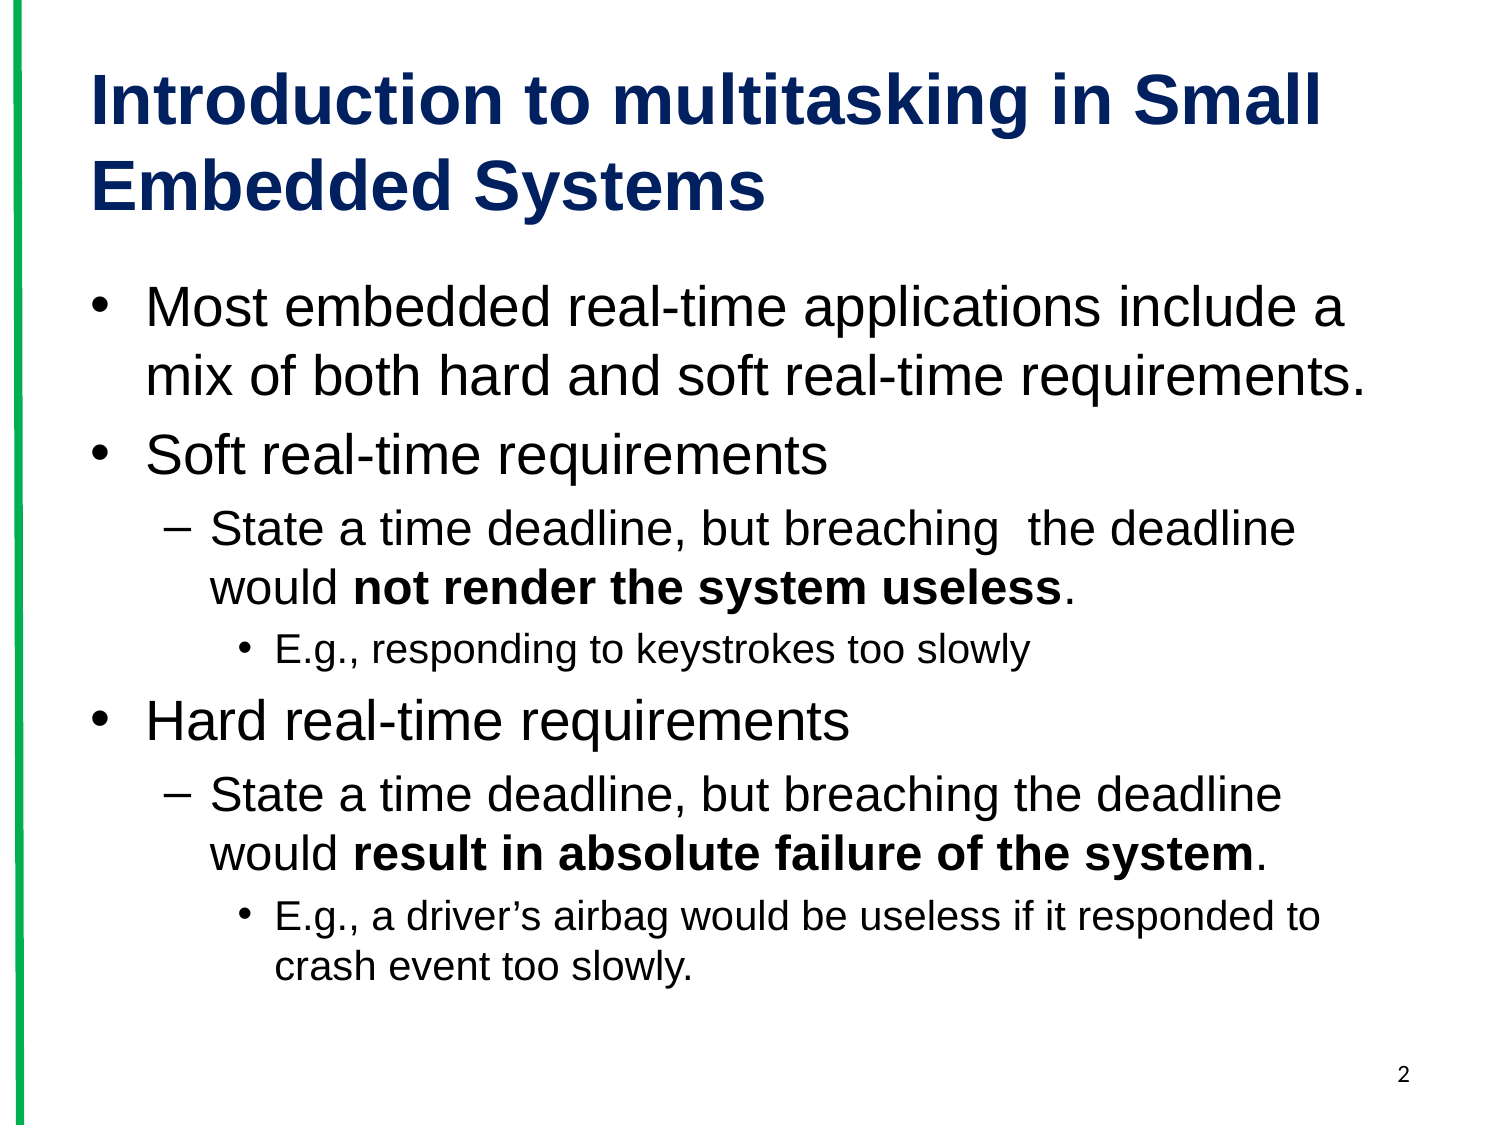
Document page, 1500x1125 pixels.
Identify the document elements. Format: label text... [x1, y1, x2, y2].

title Introduction to multitasking in Small Embedded Systems [75, 45, 1425, 233]
list Most embedded real-time applications include a mix of both hard and soft real-time requirements. Soft real-time requirements State a time deadline, but breaching the deadline would not render the system useless. E.g., responding to keystrokes too slowly Hard real-time requirements State a time deadline, but breaching the deadline would result in absolute failure of the system. E.g., a driver’s airbag would be useless if it responded to crash event too slowly. [75, 262, 1425, 1005]
slide_number 2 [1074, 1042, 1425, 1103]
